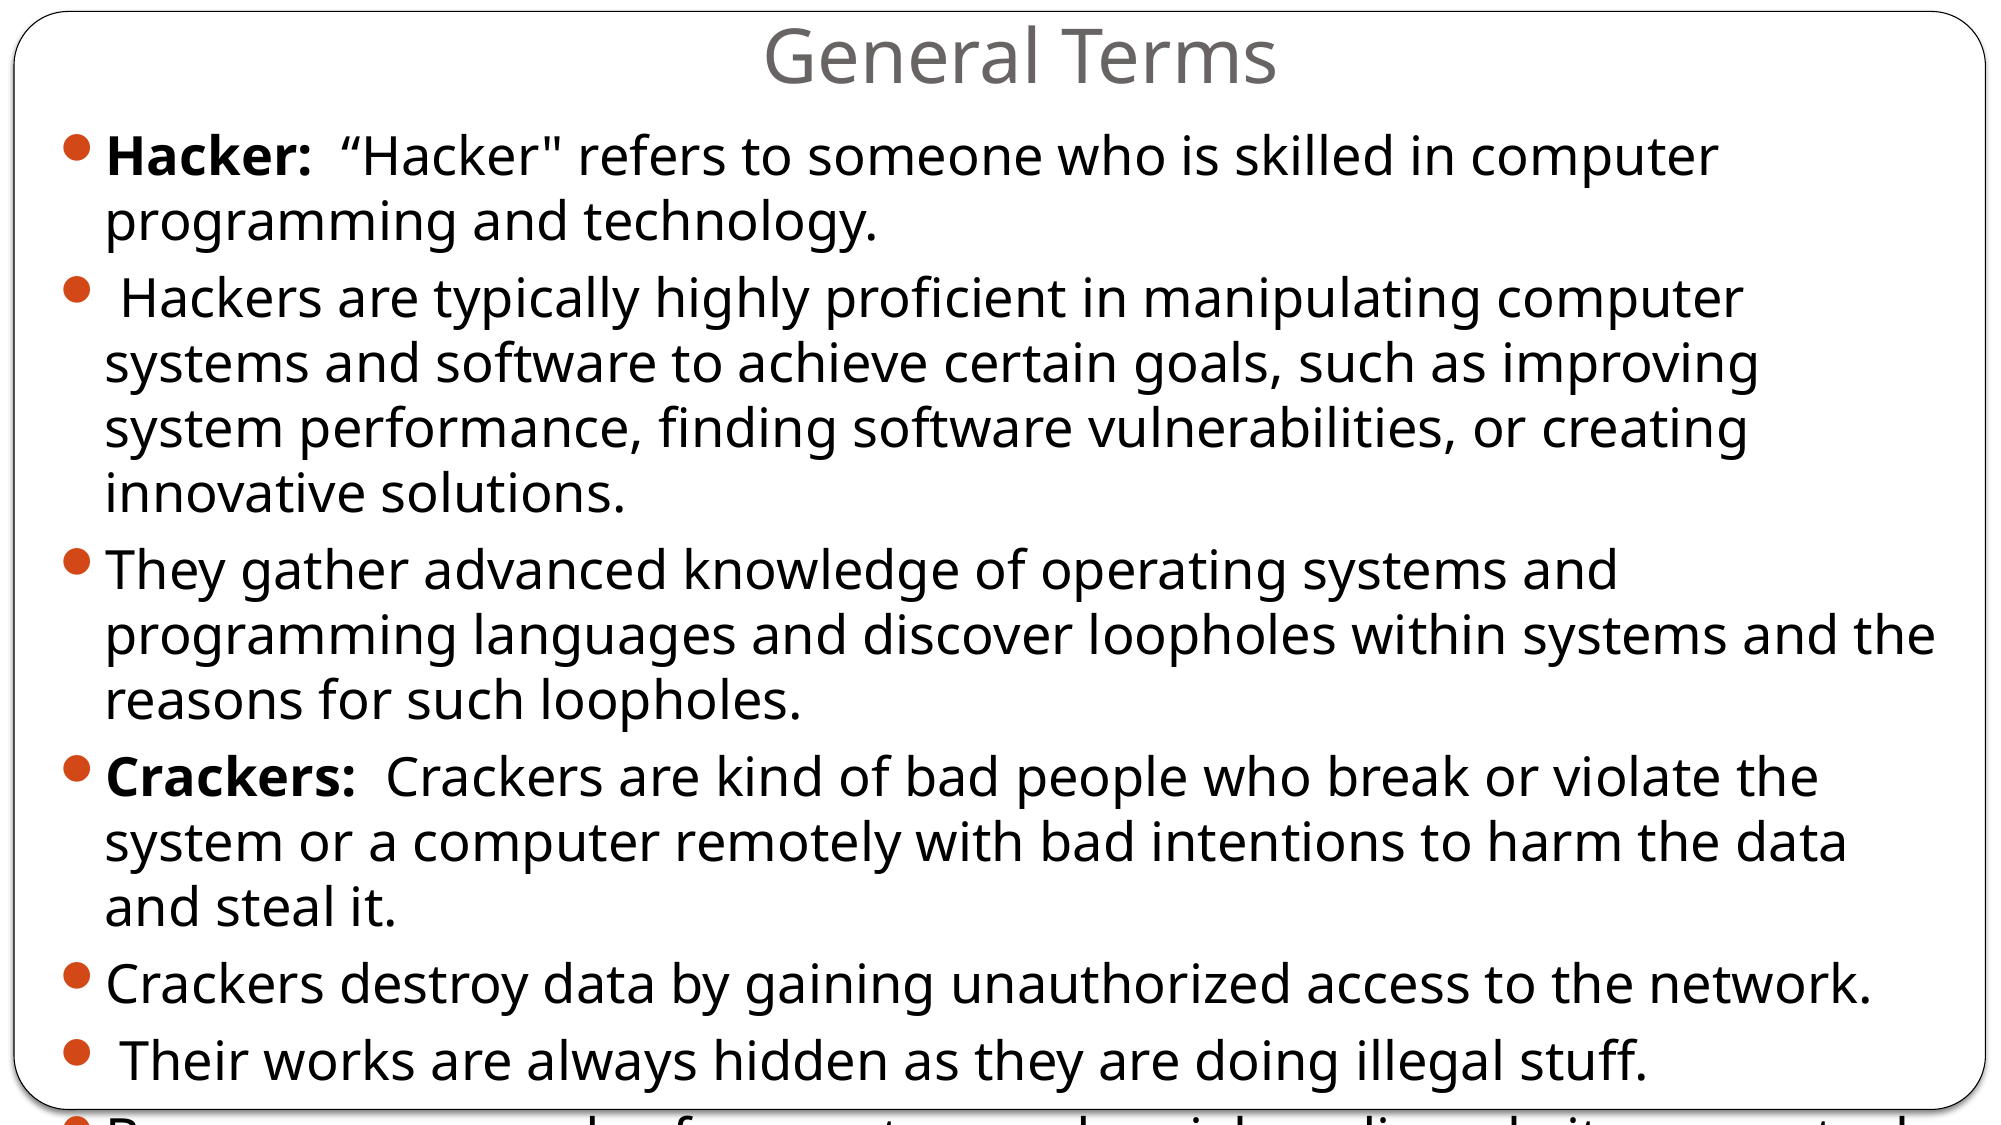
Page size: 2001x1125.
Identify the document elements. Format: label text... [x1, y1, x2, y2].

title General Terms [170, 0, 1871, 113]
list Hacker: “Hacker" refers to someone who is skilled in computer programming and technology. Hackers are typically highly proficient in manipulating computer systems and software to achieve certain goals, such as improving system performance, finding software vulnerabilities, or creating innovative solutions. They gather advanced knowledge of operating systems and programming languages and discover loopholes within systems and the reasons for such loopholes. Crackers: Crackers are kind of bad people who break or violate the system or a computer remotely with bad intentions to harm the data and steal it. Crackers destroy data by gaining unauthorized access to the network. Their works are always hidden as they are doing illegal stuff. Bypasses passwords of computers and social media websites, can steal your bank details and transfer money from the bank. [44, 113, 1959, 1080]
